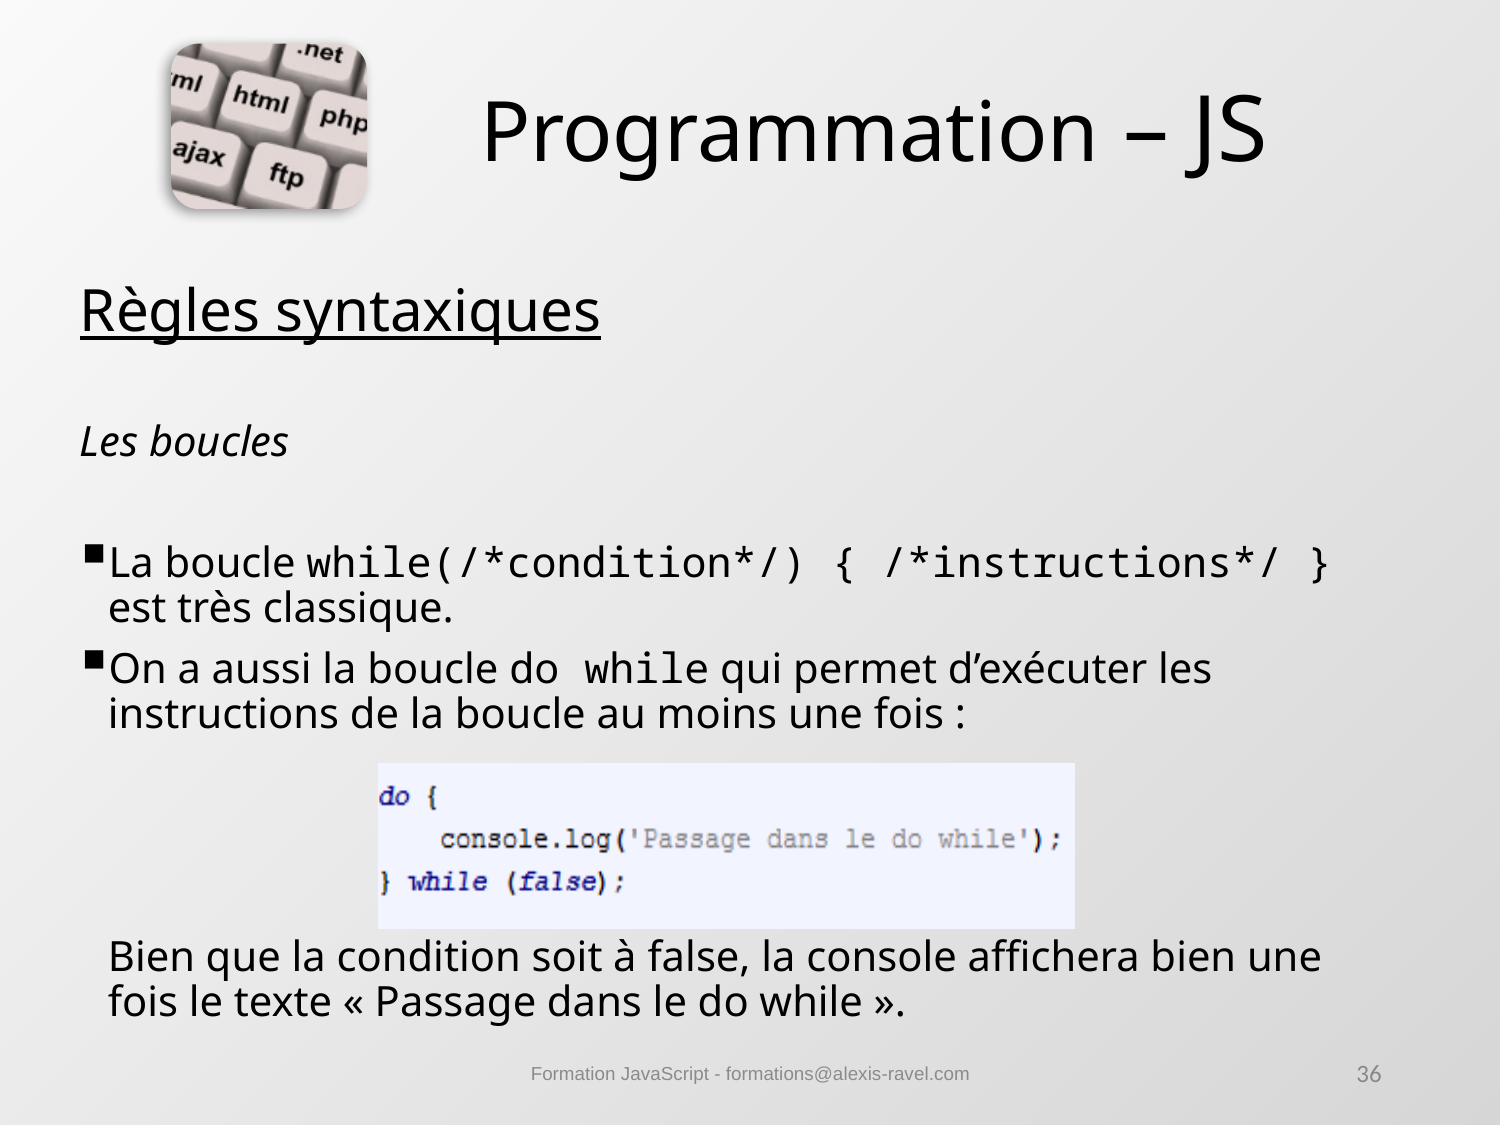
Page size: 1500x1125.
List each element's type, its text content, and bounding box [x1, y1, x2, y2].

text_box Programmation – JS [350, 42, 1436, 206]
list Règles syntaxiques Les boucles La boucle while(/*condition*/) { /*instructions*/ } est très classique. On a aussi la boucle do while qui permet d’exécuter les instructions de la boucle au moins une fois : Bien que la condition soit à false, la console affichera bien une fois le texte « Passage dans le do while ». [64, 208, 1415, 1059]
picture [171, 43, 368, 209]
picture [378, 763, 1075, 929]
footer Formation JavaScript - formations@alexis-ravel.com [496, 1042, 1004, 1103]
slide_number 36 [1059, 1042, 1397, 1103]
